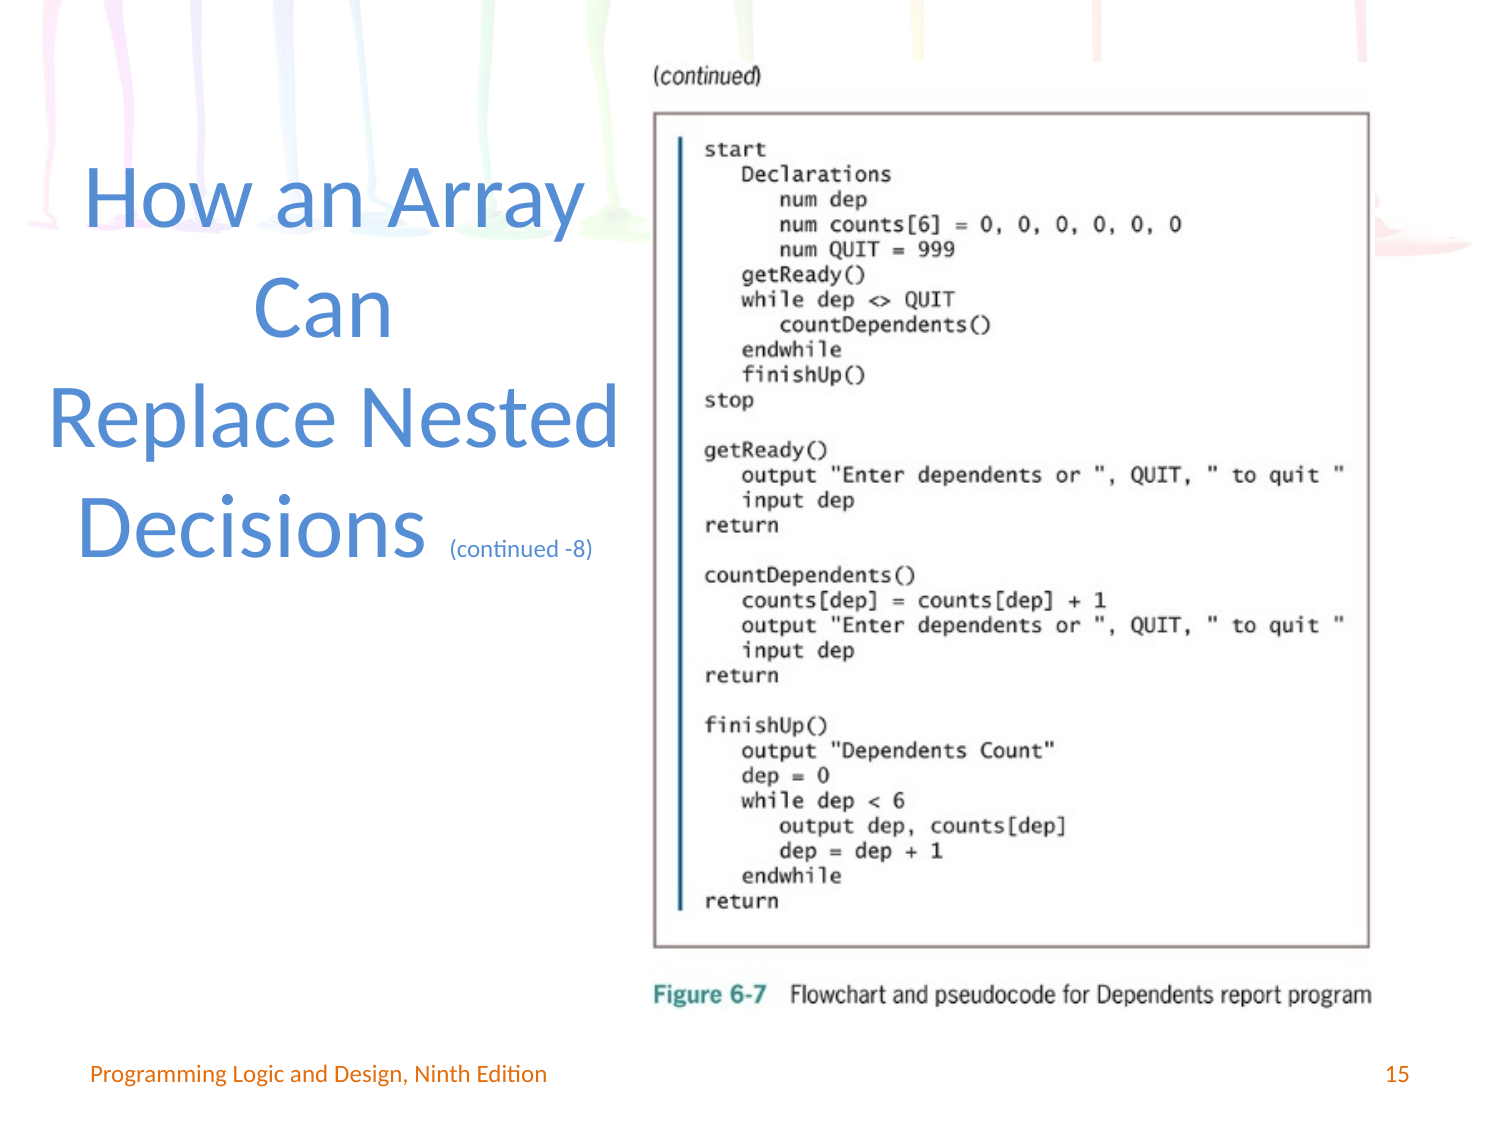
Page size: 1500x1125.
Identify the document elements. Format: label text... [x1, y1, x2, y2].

title How an Array Can Replace Nested Decisions (continued -8) [19, 112, 644, 601]
slide_number 15 [1074, 1042, 1425, 1103]
picture [0, 0, 1500, 1012]
footer Programming Logic and Design, Ninth Edition [75, 1042, 988, 1103]
